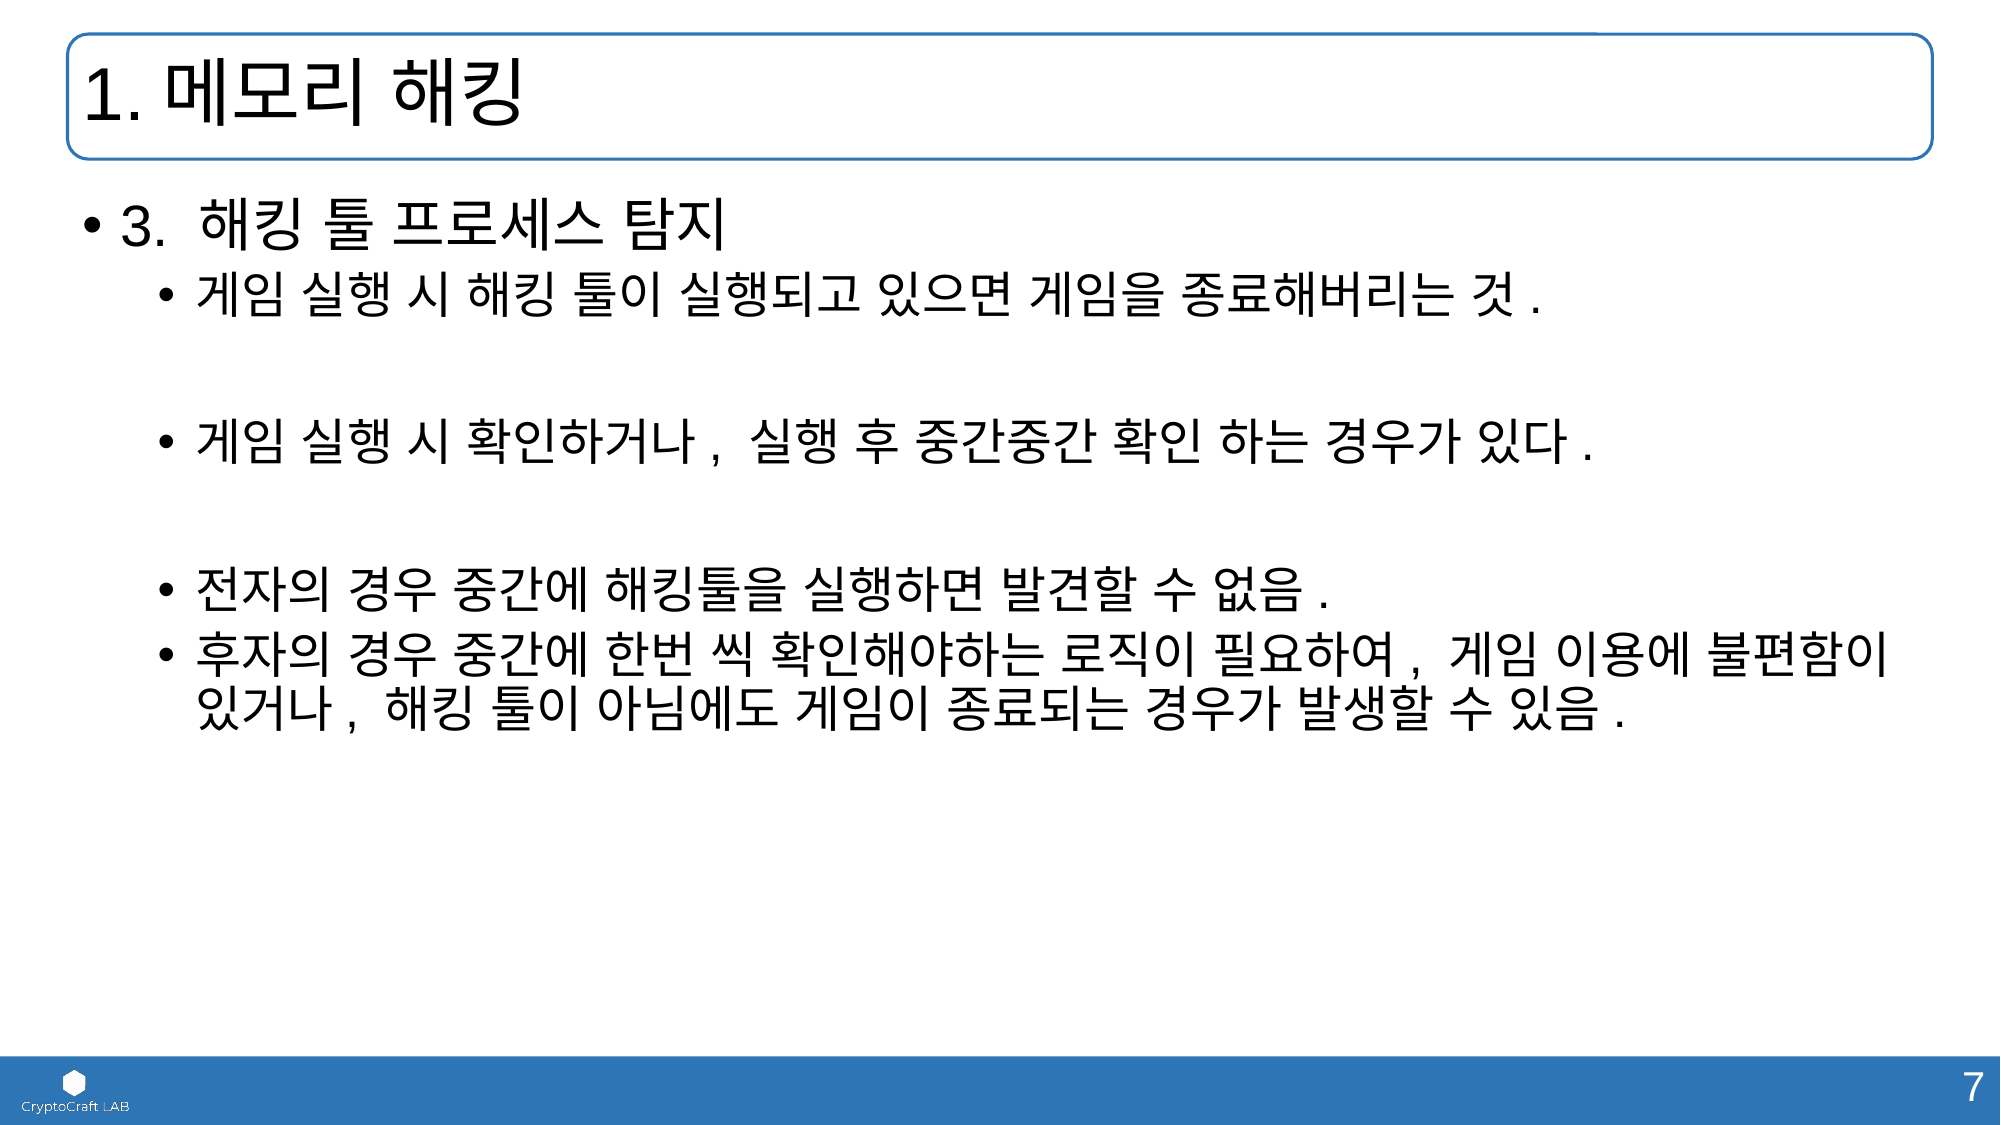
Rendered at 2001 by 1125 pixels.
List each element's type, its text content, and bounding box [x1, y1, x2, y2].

list 3. 해킹 툴 프로세스 탐지 게임 실행 시 해킹 툴이 실행되고 있으면 게임을 종료해버리는 것. 게임 실행 시 확인하거나, 실행 후 중간중간 확인 하는 경우가 있다. 전자의 경우 중간에 해킹툴을 실행하면 발견할 수 없음. 후자의 경우 중간에 한번 씩 확인해야하는 로직이 필요하여, 게임 이용에 불편함이 있거나, 해킹 툴이 아님에도 게임이 종료되는 경우가 발생할 수 있음. [67, 189, 1933, 1019]
title 1.메모리 해킹 [67, 34, 1933, 160]
picture [13, 1061, 138, 1123]
